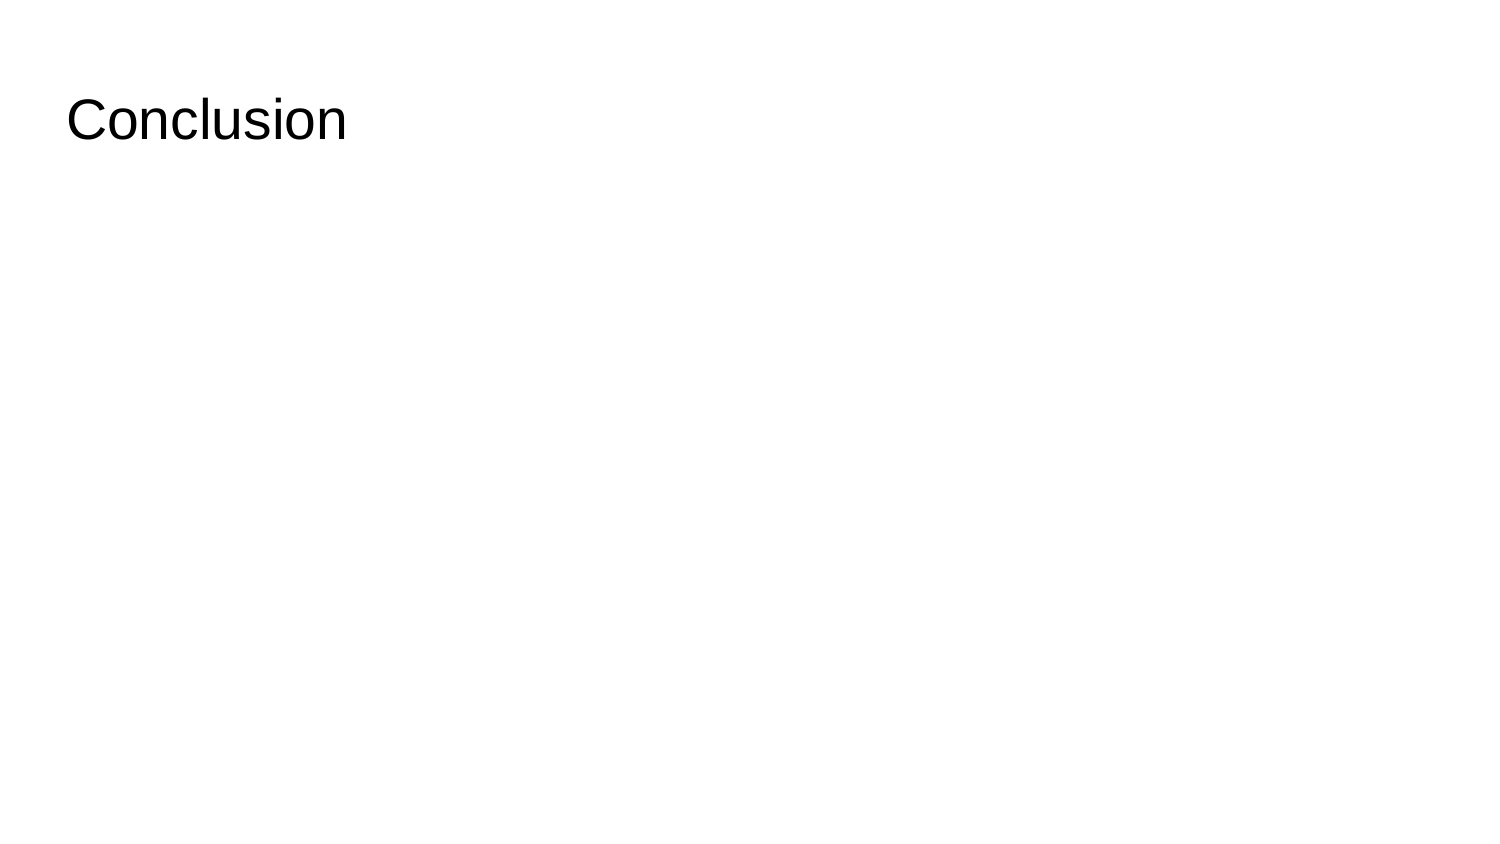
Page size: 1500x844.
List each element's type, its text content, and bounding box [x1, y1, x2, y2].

title Conclusion [51, 72, 1449, 167]
